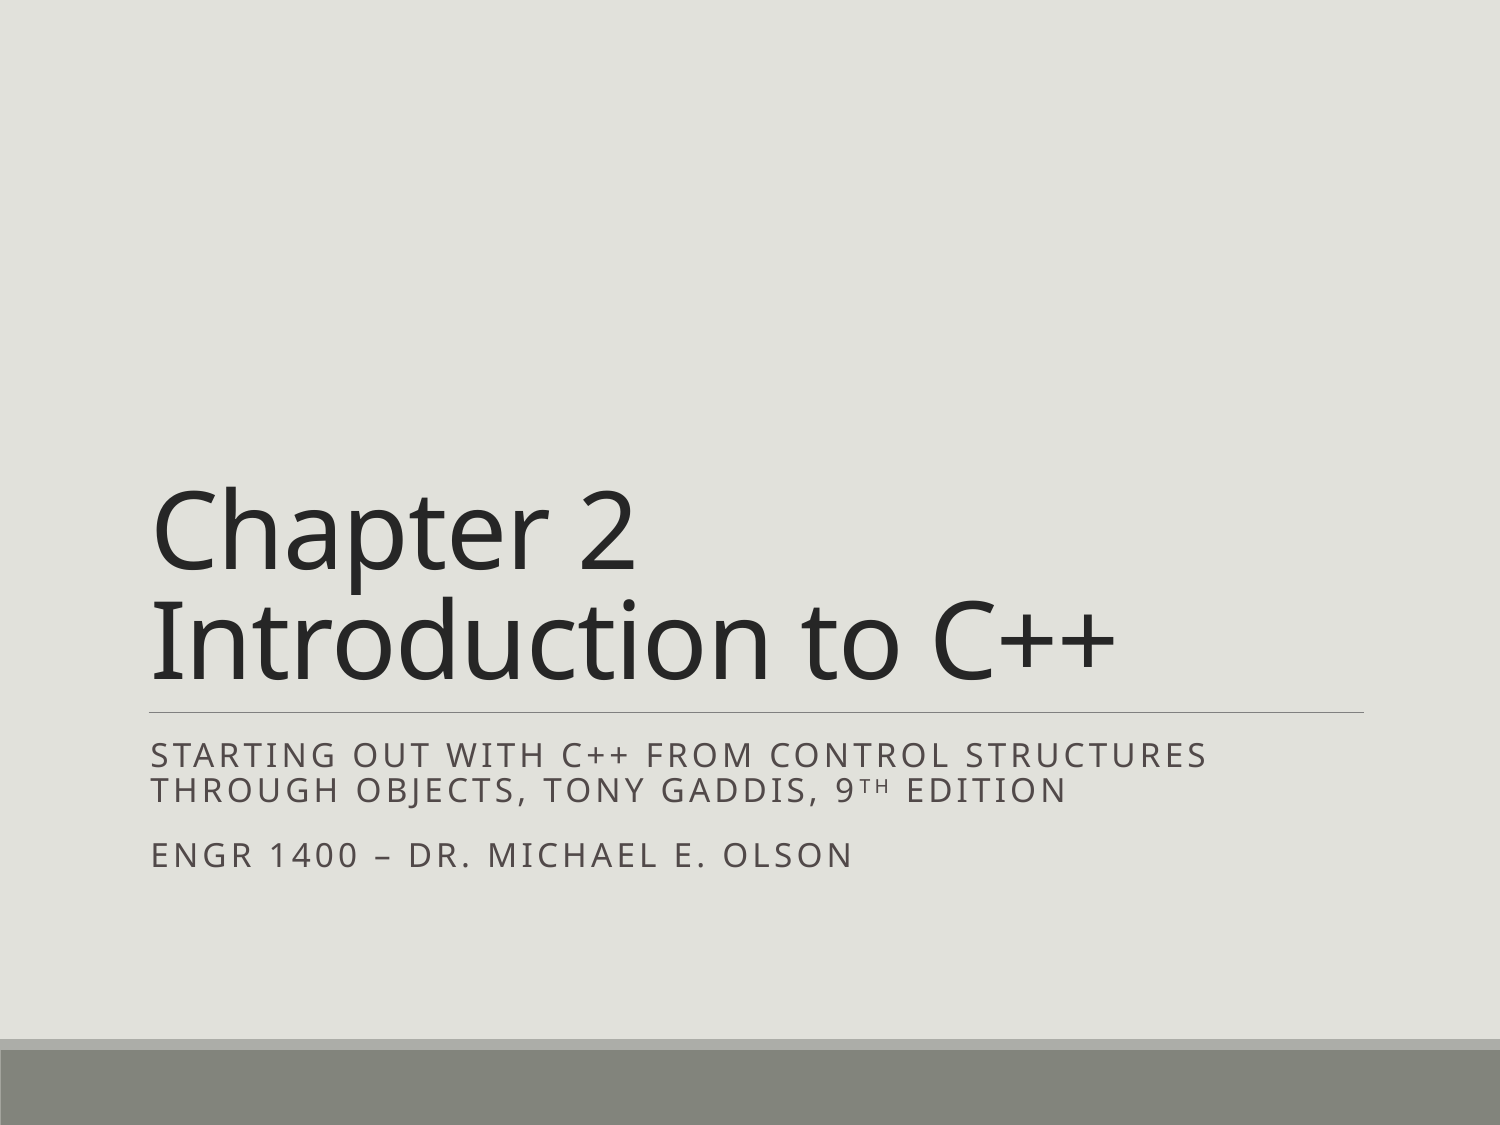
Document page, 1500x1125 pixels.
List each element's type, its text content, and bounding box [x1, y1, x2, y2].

title Chapter 2 Introduction to C++ [135, 124, 1373, 710]
subtitle Starting Out with C++ from Control Structures through Objects, Tony Gaddis, 9th Edition ENGR 1400 – Dr. Michael E. Olson [135, 730, 1373, 919]
